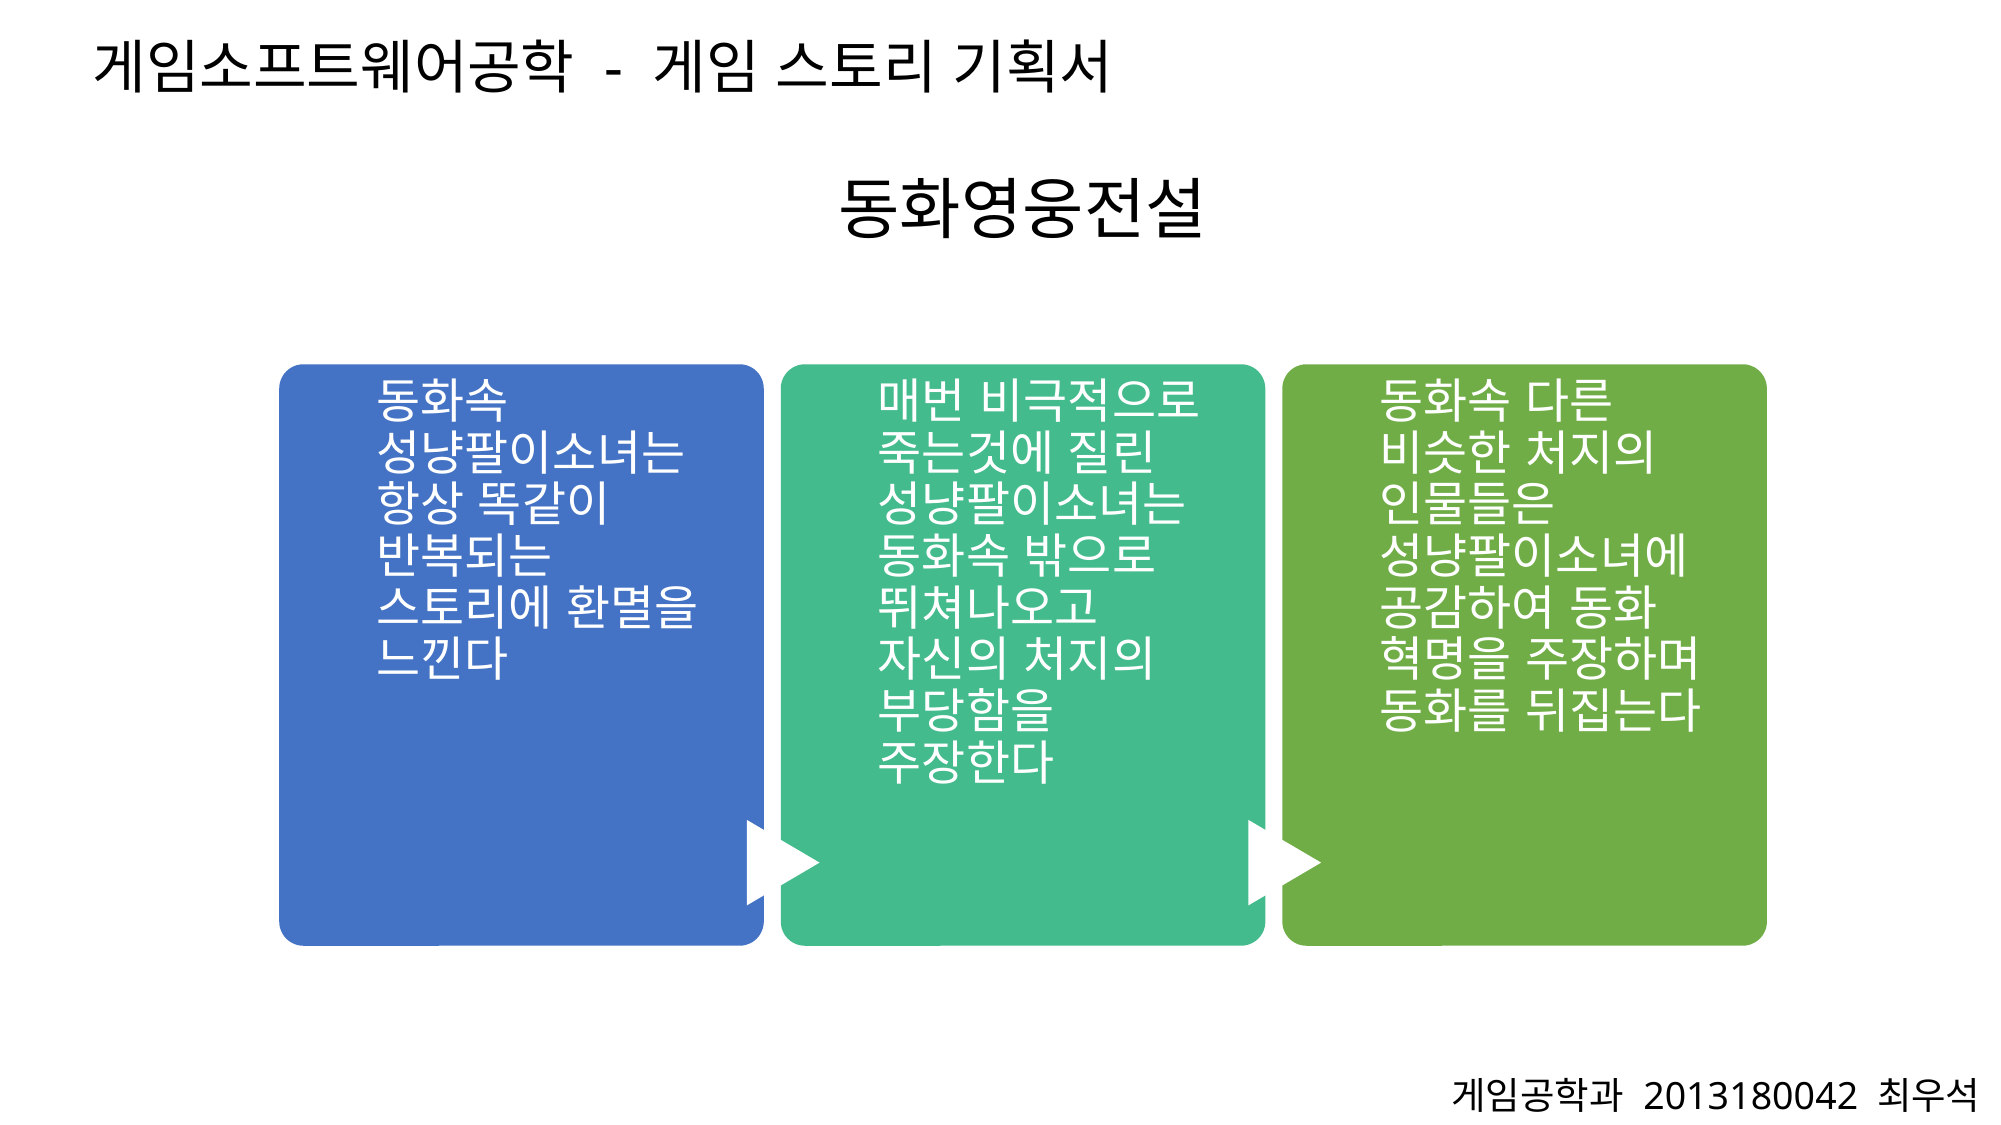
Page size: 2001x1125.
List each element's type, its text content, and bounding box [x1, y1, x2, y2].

text_box 게임소프트웨어공학 - 게임 스토리 기획서 [78, 22, 1129, 108]
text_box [279, 159, 1768, 1125]
text_box 게임공학과 2013180042 최우석 [1768, 1064, 1996, 1125]
